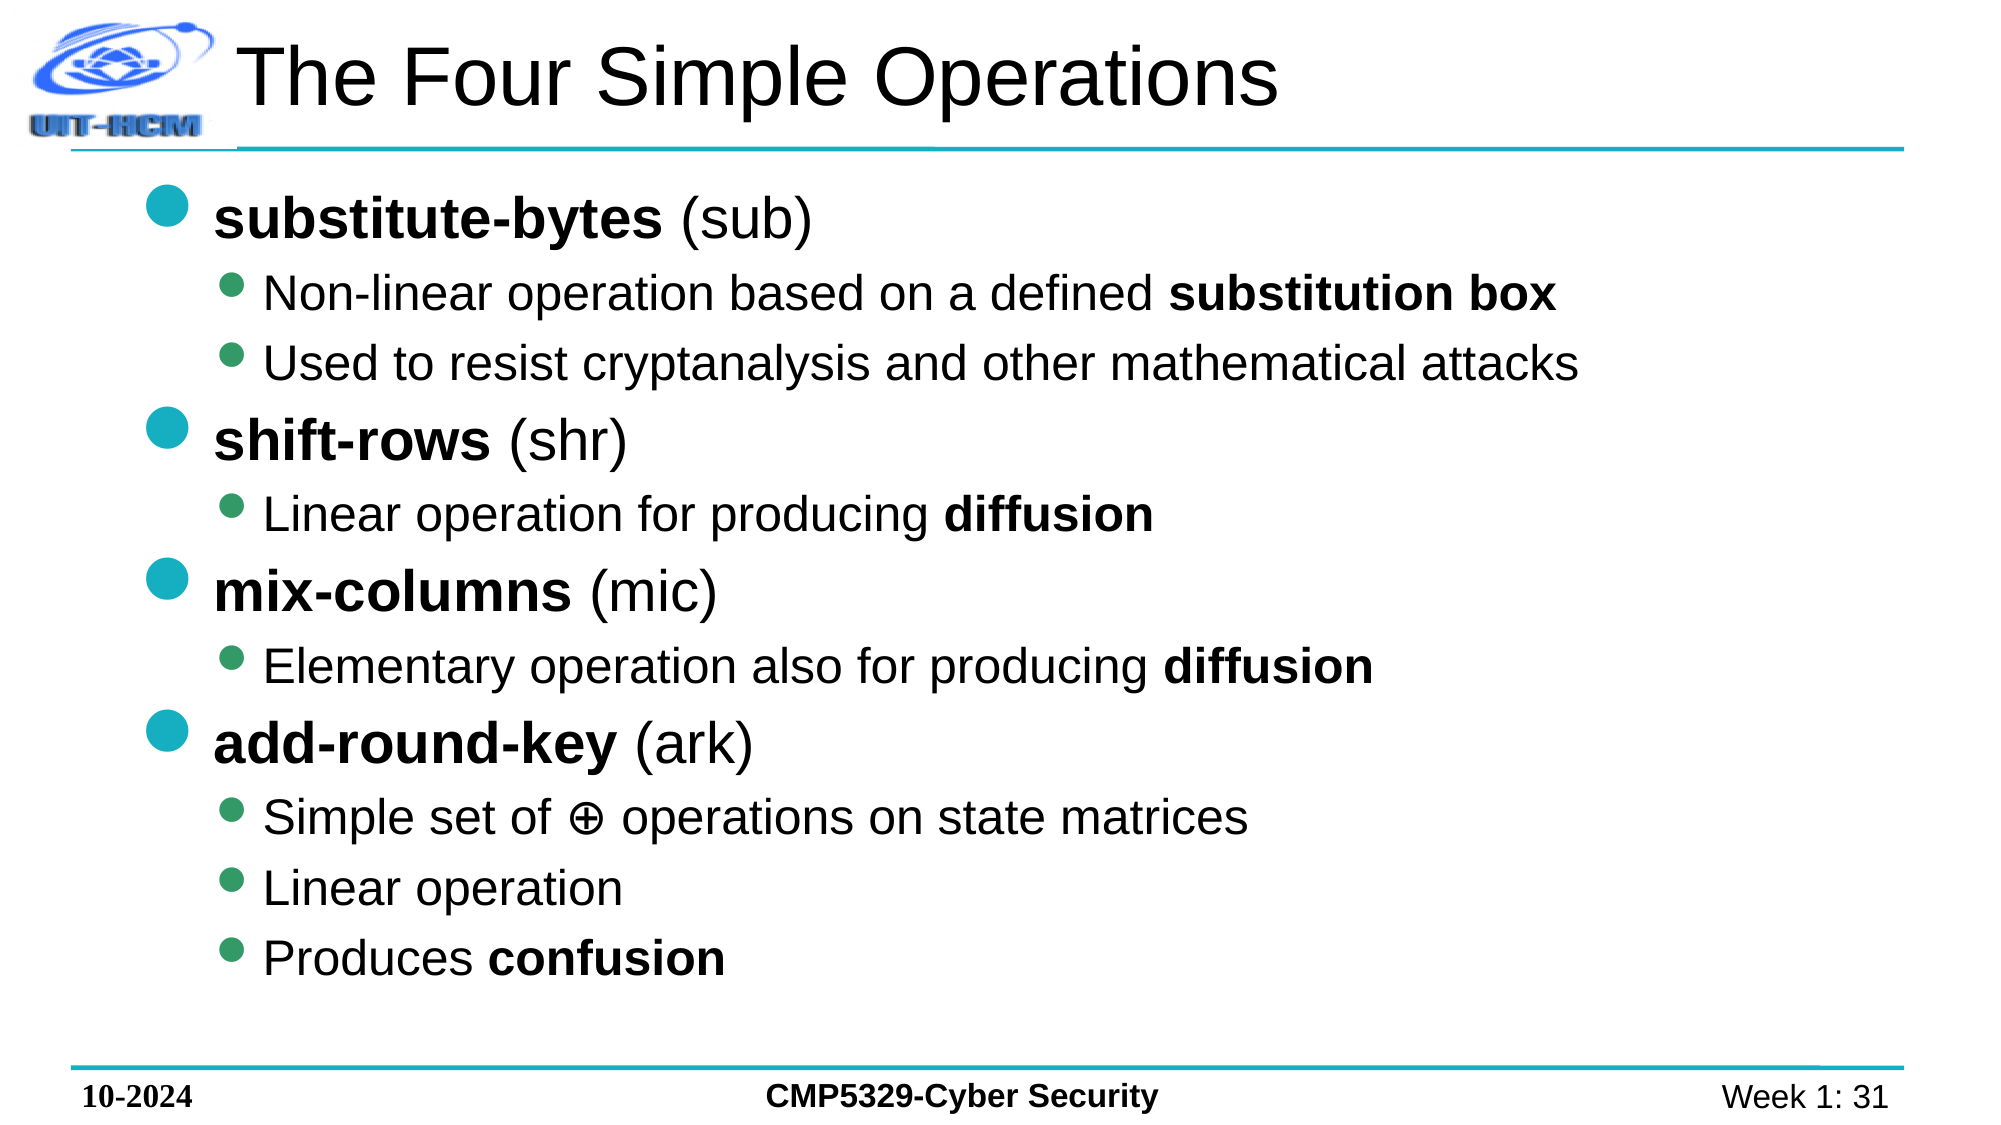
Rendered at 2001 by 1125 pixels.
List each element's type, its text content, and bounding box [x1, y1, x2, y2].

title The Four Simple Operations [220, 0, 1458, 145]
picture [7, 8, 237, 149]
list substitute-bytes (sub) Non-linear operation based on a defined substitution box Used to resist cryptanalysis and other mathematical attacks shift-rows (shr) Linear operation for producing diffusion mix-columns (mic) Elementary operation also for producing diffusion add-round-key (ark) Simple set of ⊕ operations on state matrices Linear operation Produces confusion [125, 172, 1957, 897]
